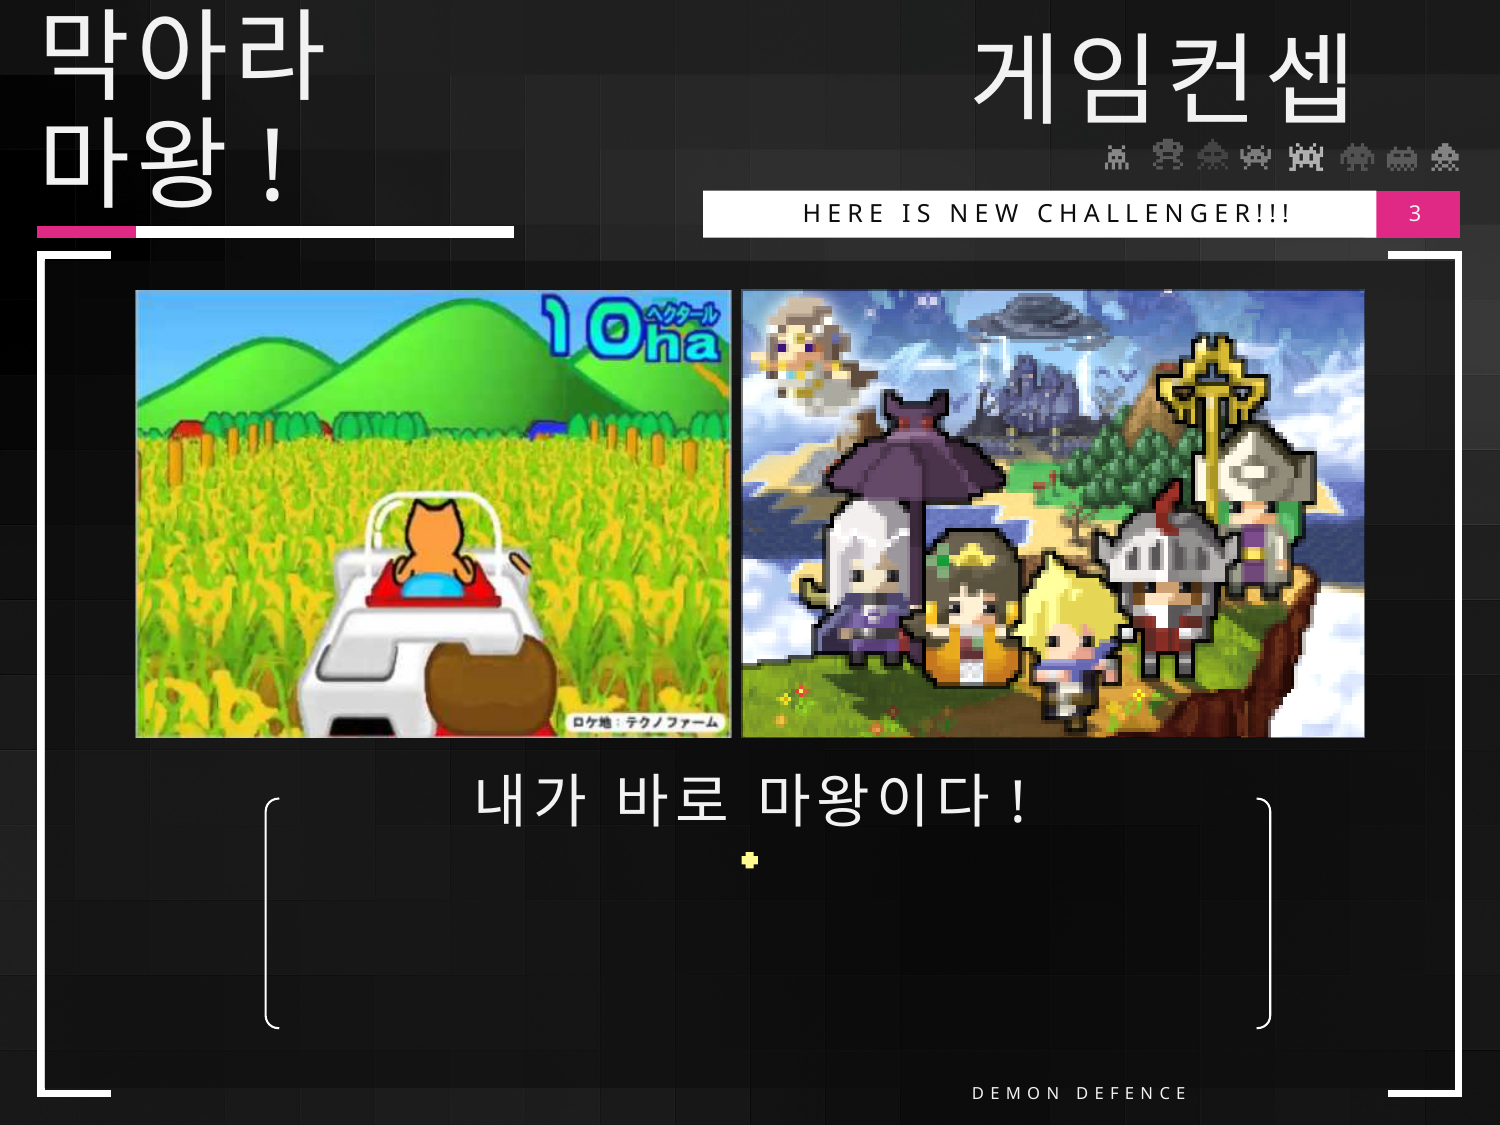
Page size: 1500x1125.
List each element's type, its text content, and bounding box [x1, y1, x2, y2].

text_box [741, 851, 759, 869]
list 내가 바로 마왕이다! [44, 260, 1455, 1088]
text_box 마왕이 되어 용사를 시원하게 날려버리는 심문 게임입니다! [265, 798, 1271, 1029]
picture [0, 0, 1500, 1125]
slide_number 3 [1377, 191, 1460, 238]
list HERE IS NEW CHALLENGER!!! [703, 190, 1377, 238]
footer DEMON DEFENCE [960, 1081, 1395, 1105]
text_box 게임컨셉 [969, 0, 1455, 179]
title 막아라 마왕! [38, 19, 524, 209]
